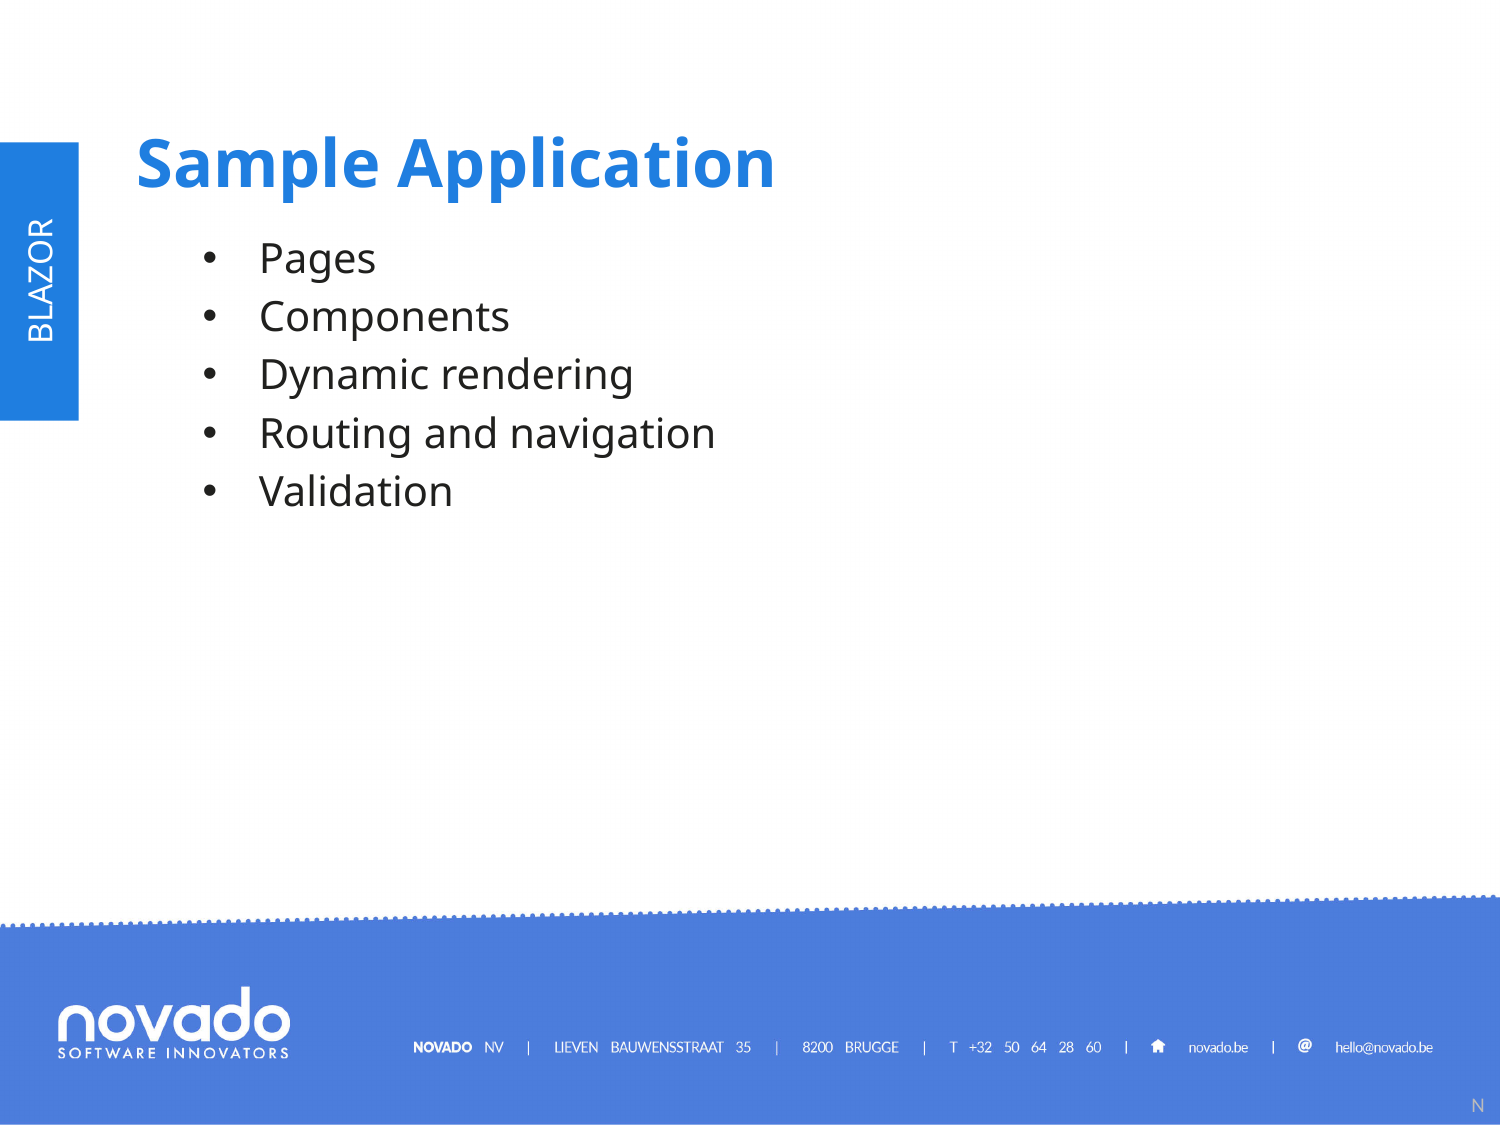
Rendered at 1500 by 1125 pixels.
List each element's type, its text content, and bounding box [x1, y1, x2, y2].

picture [0, 0, 1500, 1125]
text_box Sample Application [121, 113, 793, 209]
text_box Pages Components Dynamic rendering Routing and navigation Validation [187, 224, 1377, 887]
text_box BLAZOR [11, 203, 67, 360]
text_box [0, 140, 81, 423]
text_box N [1456, 1084, 1500, 1125]
